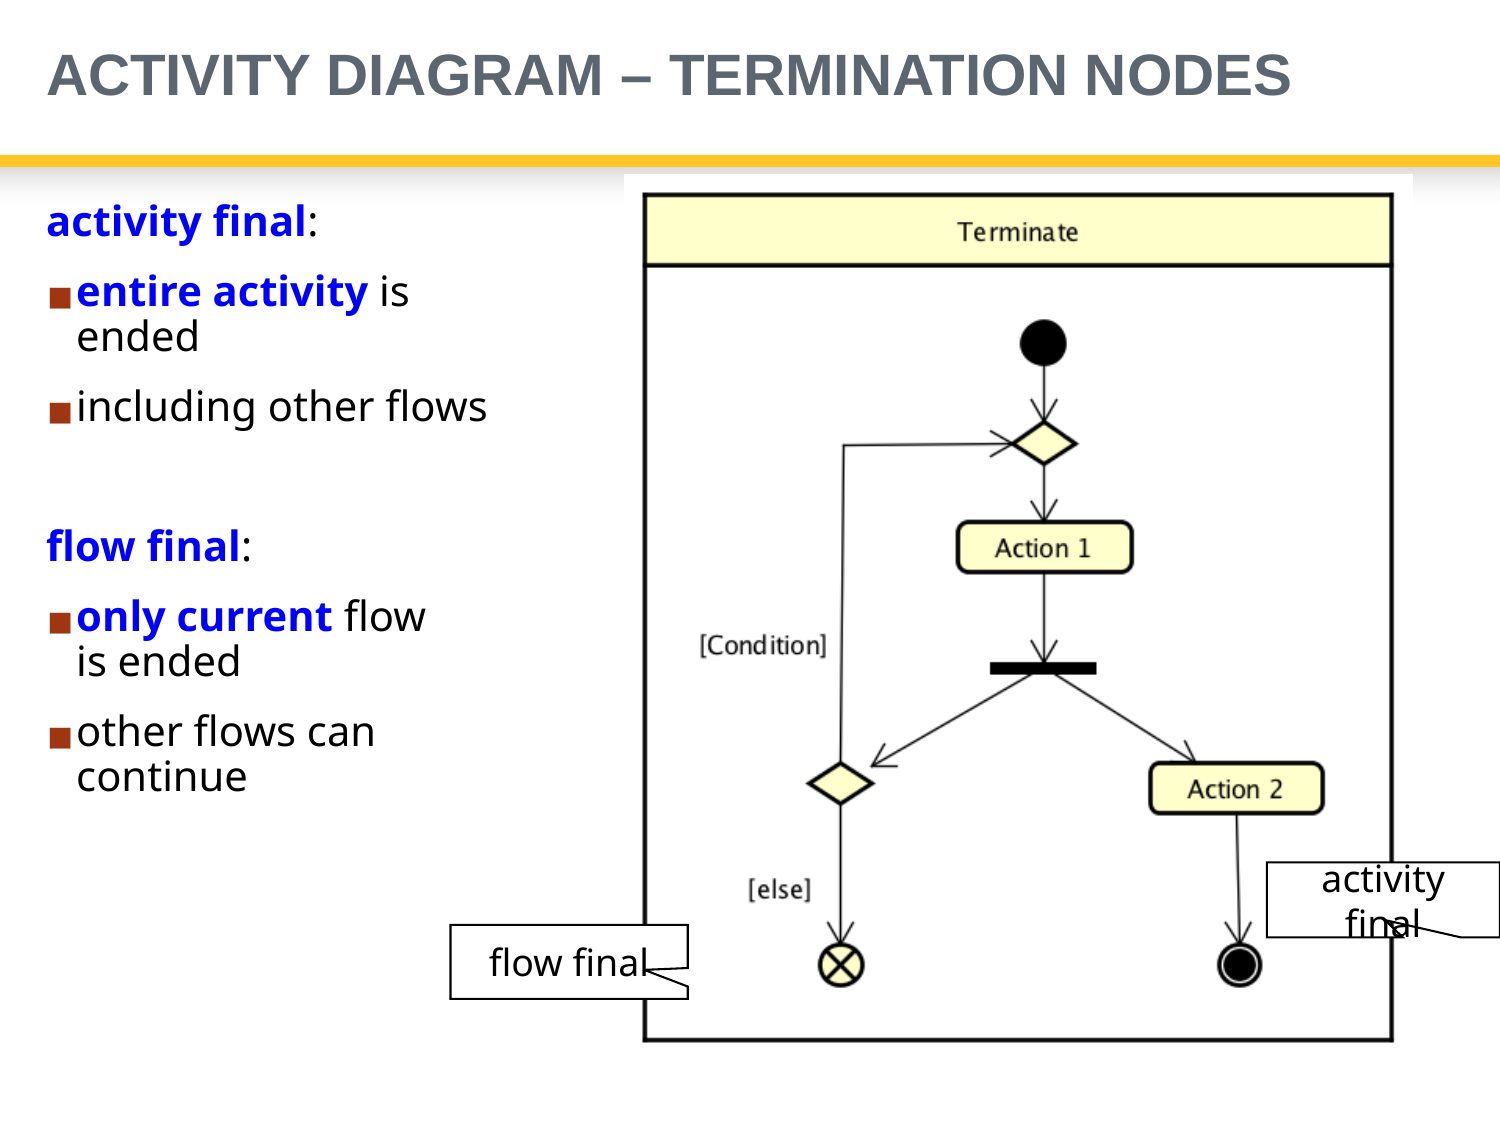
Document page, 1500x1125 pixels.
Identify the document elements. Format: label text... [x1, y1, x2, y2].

text_box flow final [450, 924, 619, 999]
picture [624, 174, 1413, 1060]
text_box activity final [1416, 862, 1500, 938]
list activity final: entire activity is ended including other flows flow final: only current flow is ended other flows can continue [31, 192, 553, 1081]
title ACTIVITY DIAGRAM – TERMINATION NODES [31, 0, 1460, 154]
